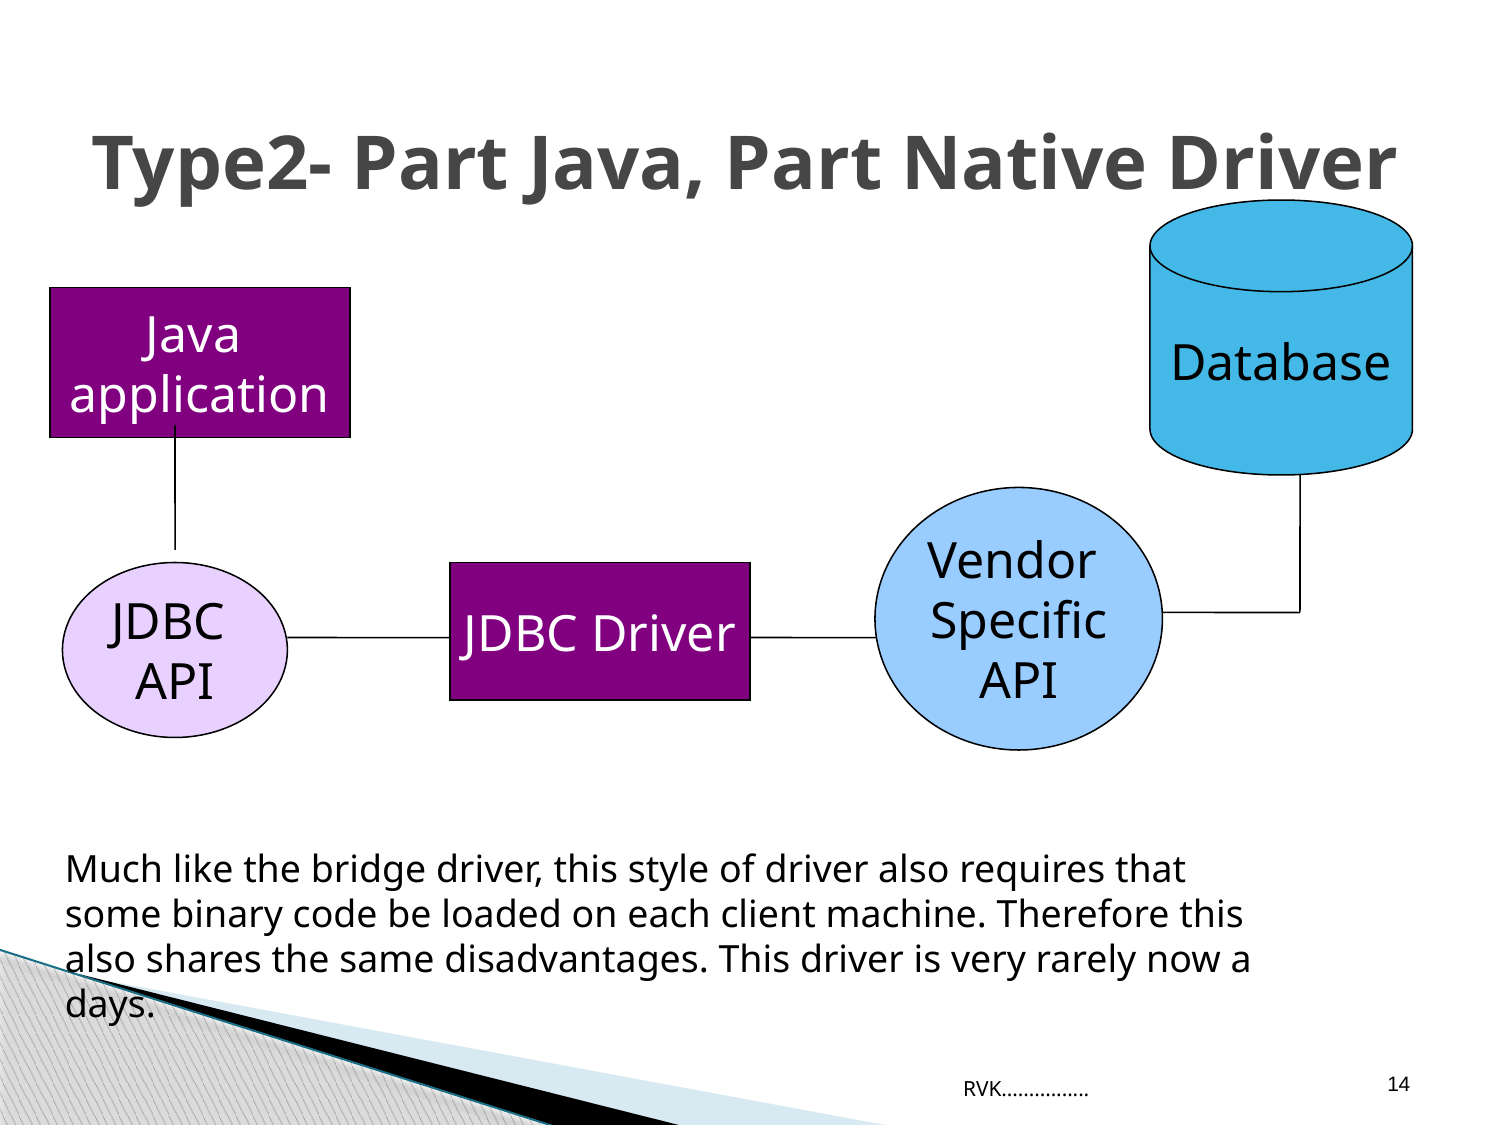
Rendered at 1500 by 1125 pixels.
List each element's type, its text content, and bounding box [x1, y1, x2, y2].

text_box Java application [49, 287, 350, 438]
slide_number 14 [1074, 1024, 1425, 1103]
text_box Much like the bridge driver, this style of driver also requires that some binary code be loaded on each client machine. Therefore this also shares the same disadvantages. This driver is very rarely now a days. [50, 837, 1300, 1033]
text_box Database [1149, 200, 1413, 475]
title Type2- Part Java, Part Native Driver [76, 66, 1465, 254]
text_box JDBC API [62, 562, 288, 738]
text_box Vendor Specific API [874, 487, 1163, 751]
footer RVK................ [718, 1051, 1105, 1112]
text_box JDBC Driver [449, 562, 750, 700]
